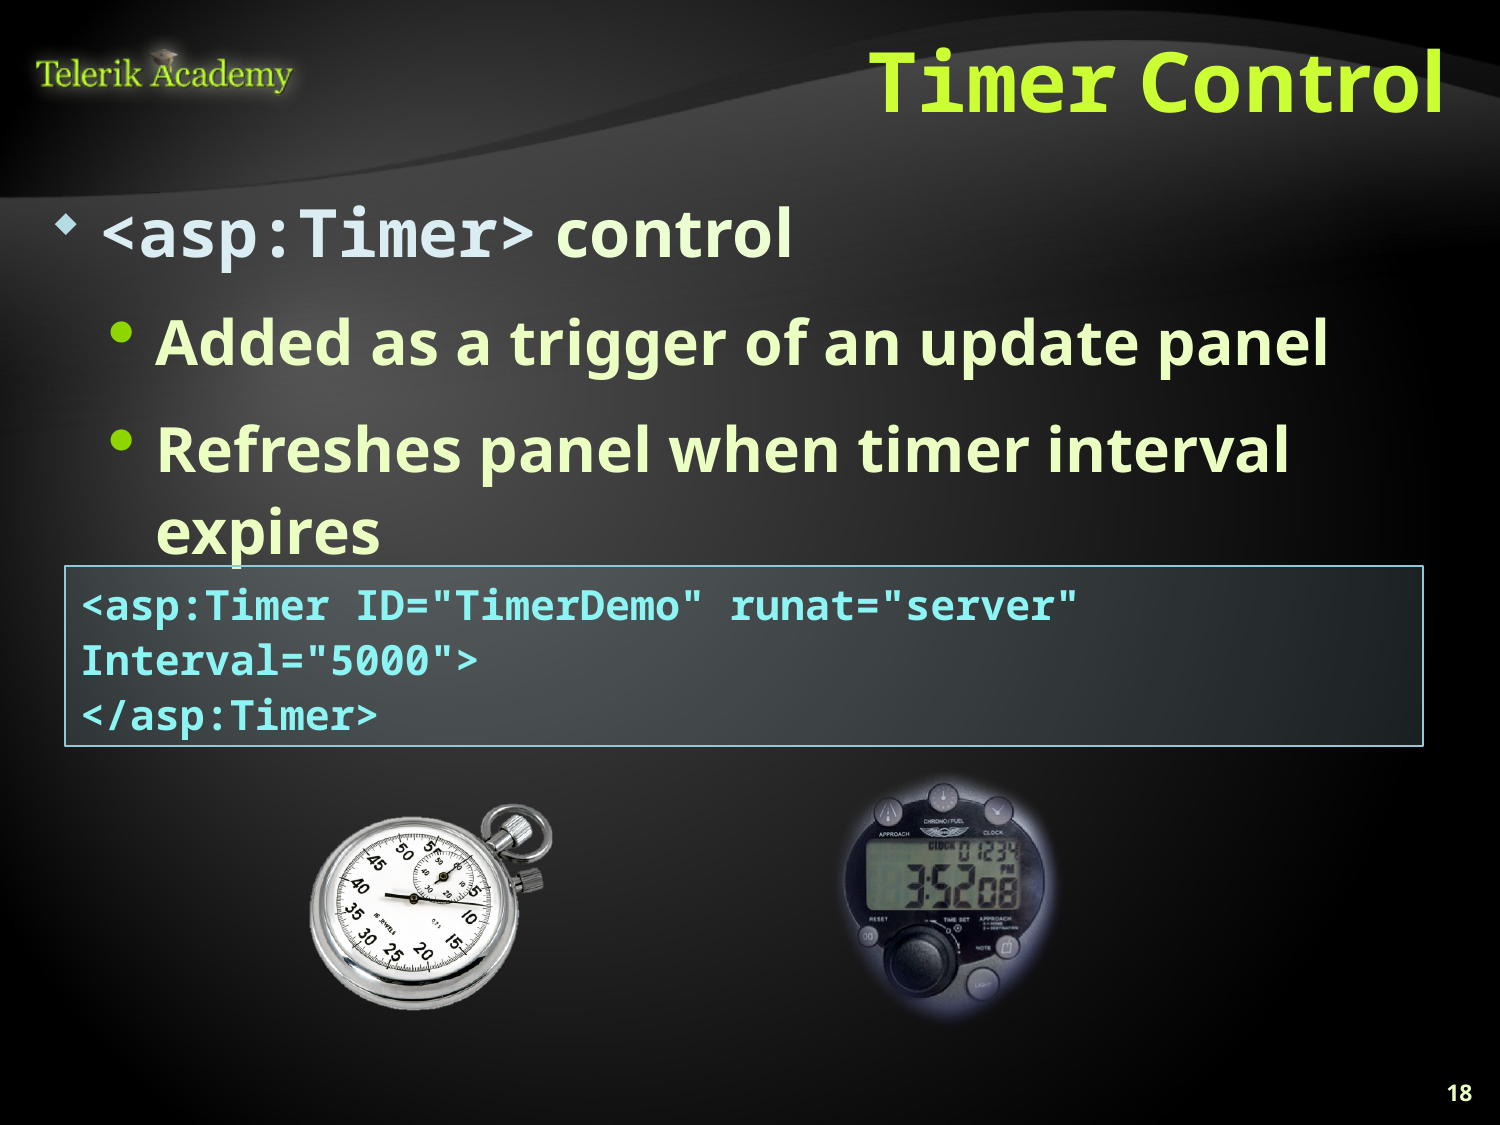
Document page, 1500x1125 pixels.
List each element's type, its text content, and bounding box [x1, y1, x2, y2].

slide_number 18 [1412, 1074, 1488, 1113]
list <asp:Timer> control Added as a trigger of an update panel Refreshes panel when timer interval expires [37, 174, 1463, 1100]
title Timer Control [300, 12, 1463, 163]
picture [0, 0, 1500, 1125]
text_box <asp:Timer ID="TimerDemo" runat="server" Interval="5000"> </asp:Timer> [64, 566, 1424, 746]
